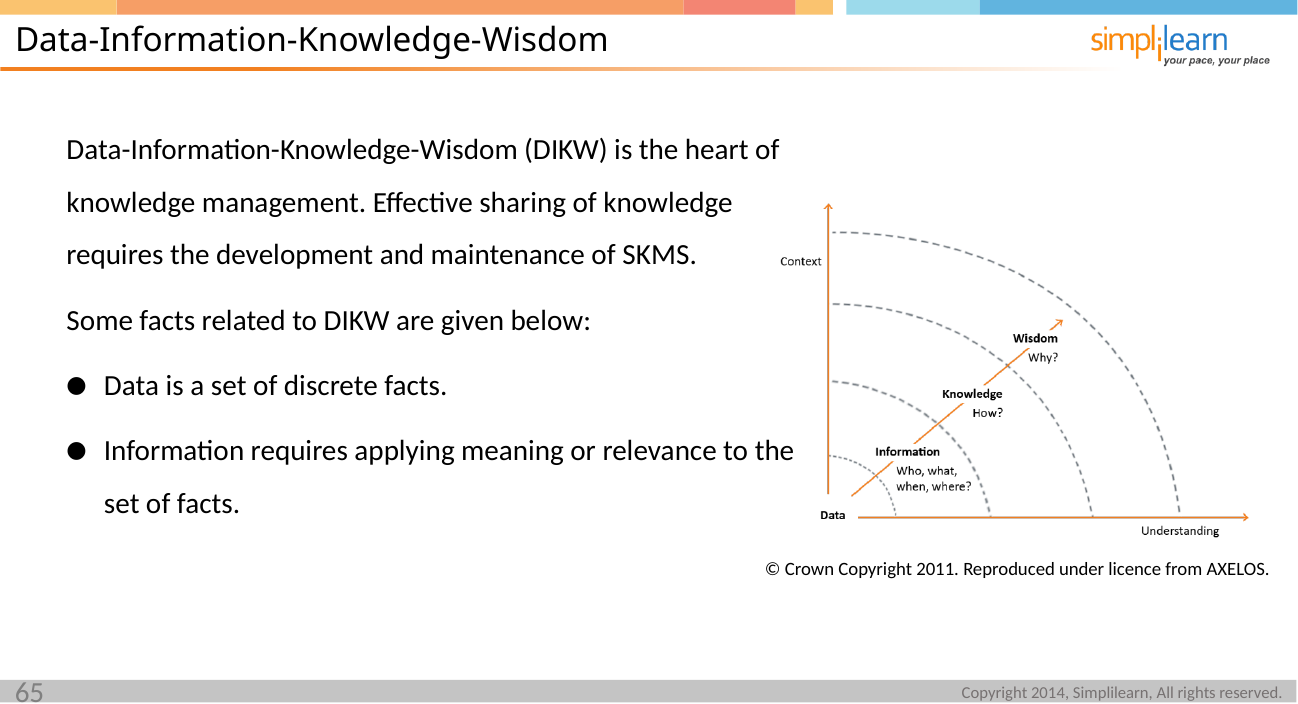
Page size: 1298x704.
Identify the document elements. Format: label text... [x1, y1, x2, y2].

text_box © Crown Copyright 2011. Reproduced under licence from AXELOS. [749, 549, 1298, 587]
picture [776, 201, 1250, 540]
picture [1089, 15, 1270, 71]
list Data-Information-Knowledge-Wisdom (DIKW) is the heart of knowledge management. Effective sharing of knowledge requires the development and maintenance of SKMS. Some facts related to DIKW are given below: Data is a set of discrete facts. Information requires applying meaning or relevance to the set of facts. [51, 105, 812, 636]
list Data-Information-Knowledge-Wisdom [0, 14, 1062, 67]
